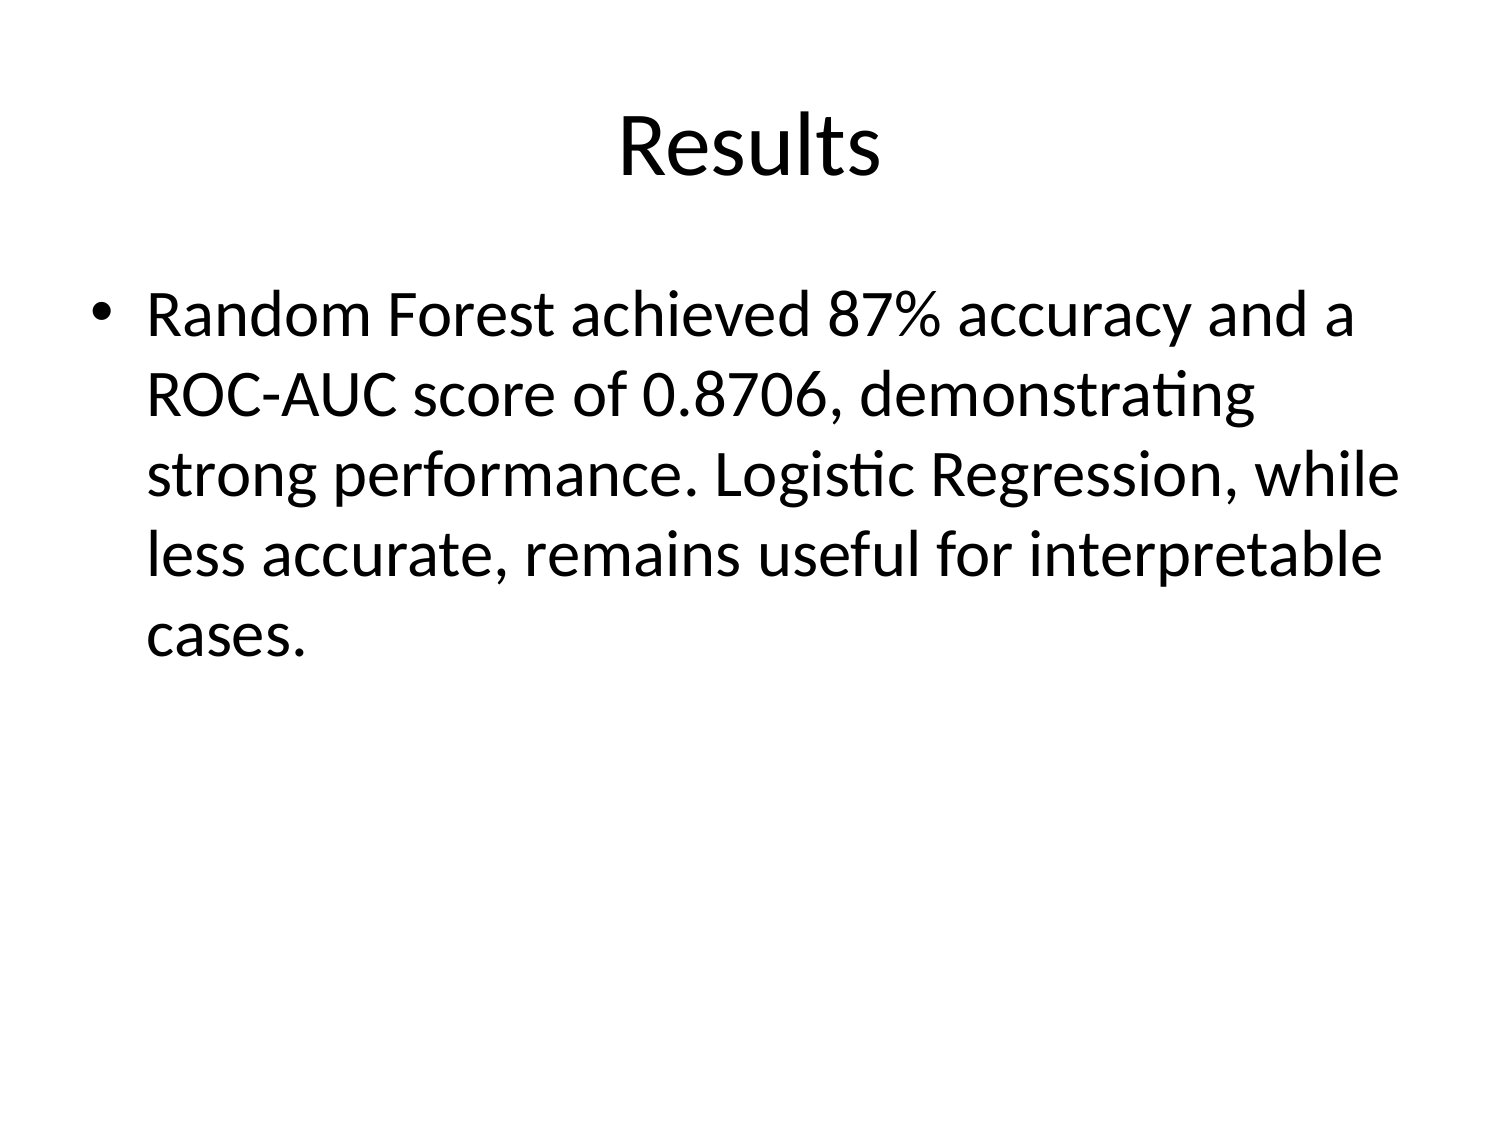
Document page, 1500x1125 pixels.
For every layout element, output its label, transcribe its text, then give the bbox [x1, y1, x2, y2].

list Random Forest achieved 87% accuracy and a ROC-AUC score of 0.8706, demonstrating strong performance. Logistic Regression, while less accurate, remains useful for interpretable cases. [75, 262, 1425, 1005]
title Results [75, 45, 1425, 233]
